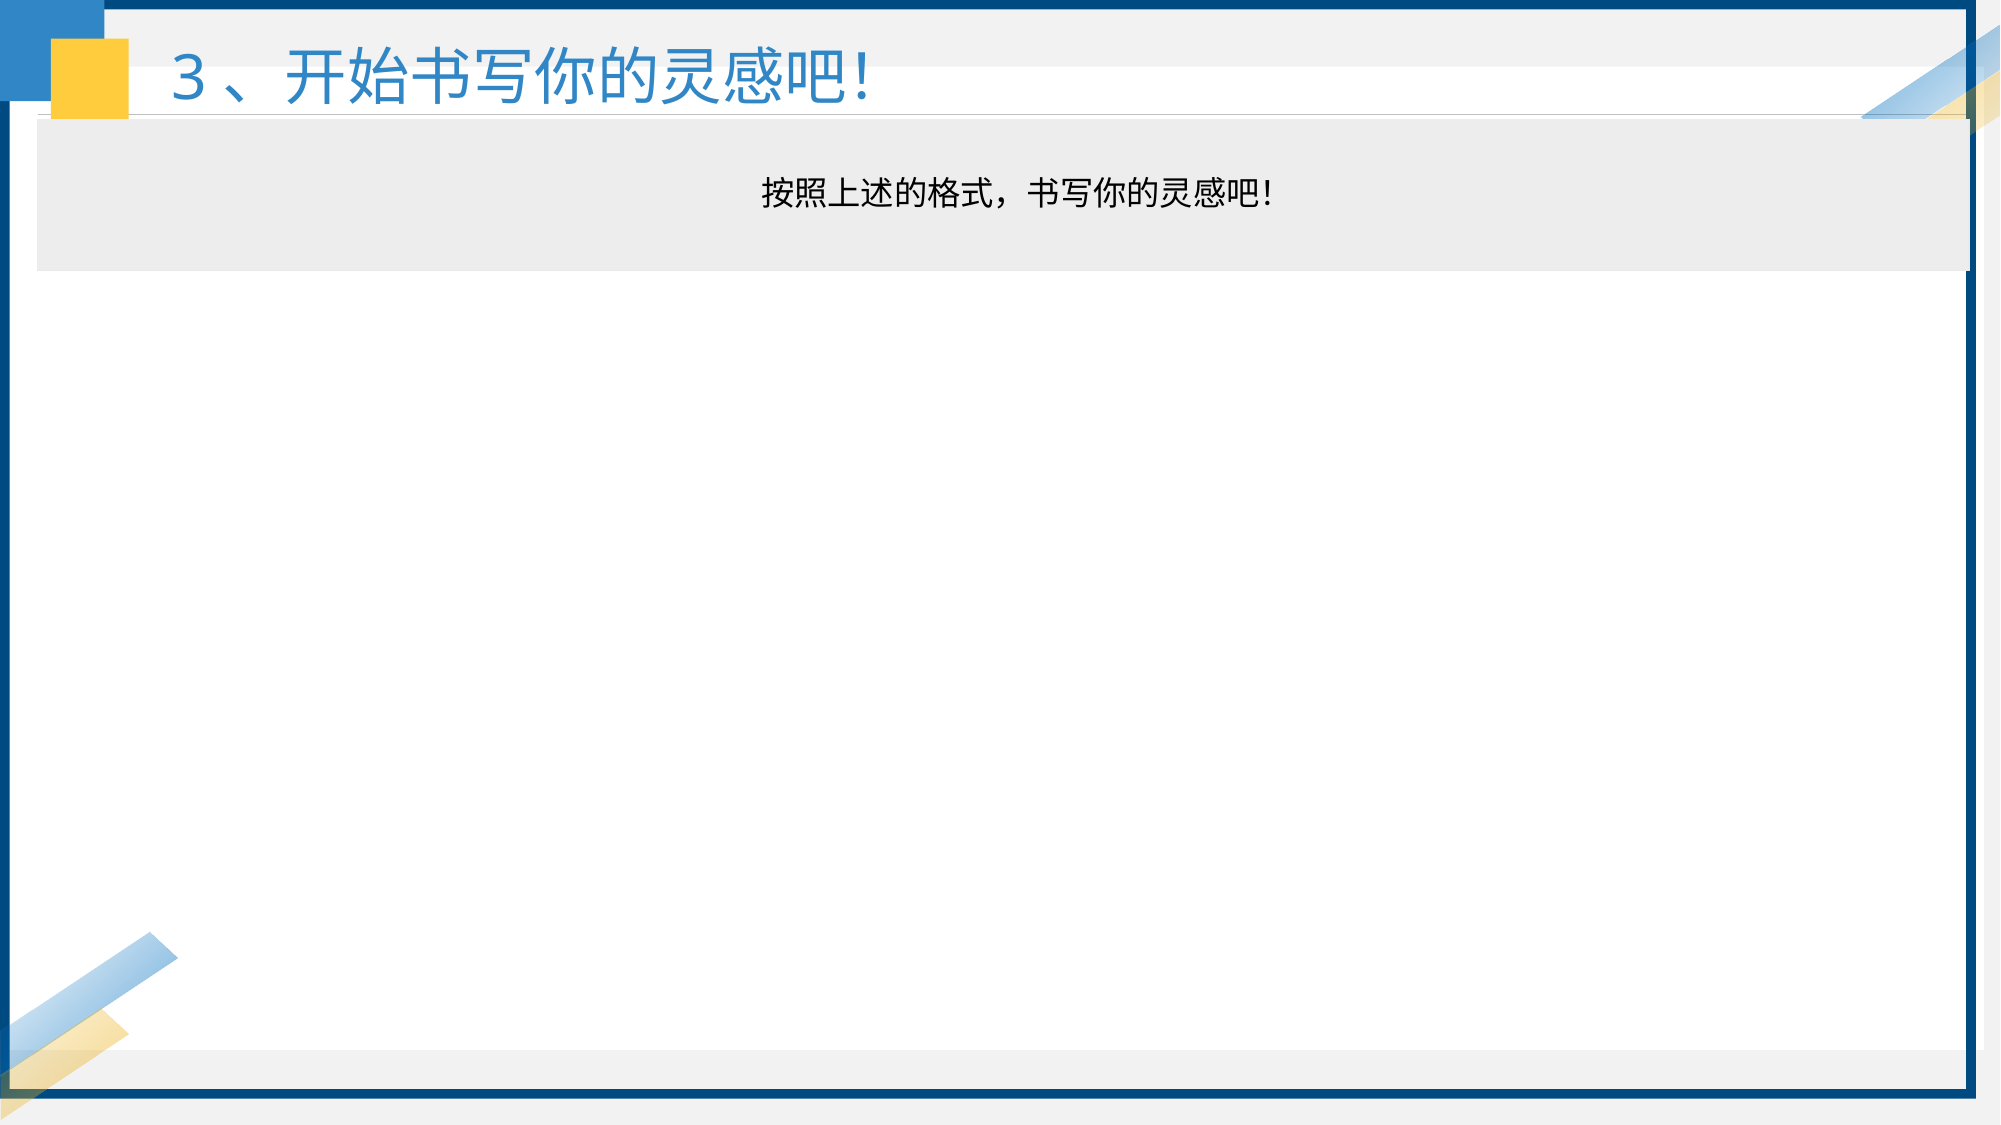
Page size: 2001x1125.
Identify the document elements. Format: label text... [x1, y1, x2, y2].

title 3、开始书写你的灵感吧！ [156, 0, 1882, 119]
picture [37, 119, 1971, 272]
